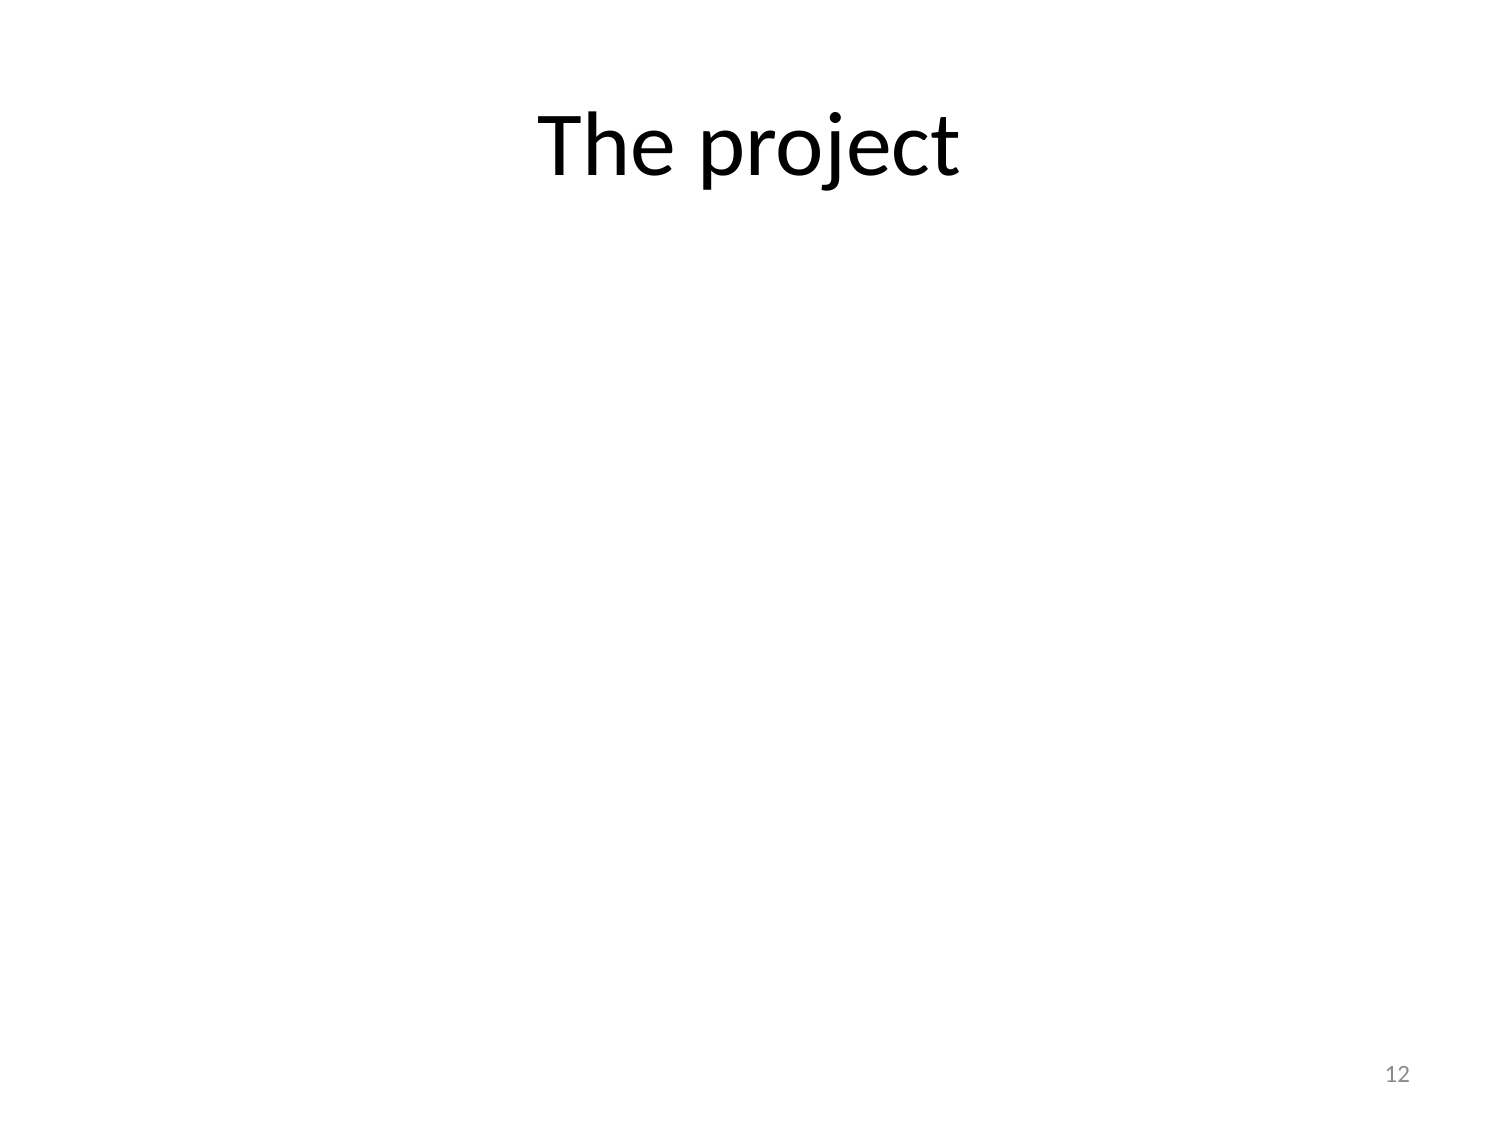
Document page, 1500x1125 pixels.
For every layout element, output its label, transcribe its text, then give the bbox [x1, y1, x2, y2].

slide_number 12 [1074, 1042, 1425, 1103]
title The project [75, 45, 1425, 233]
